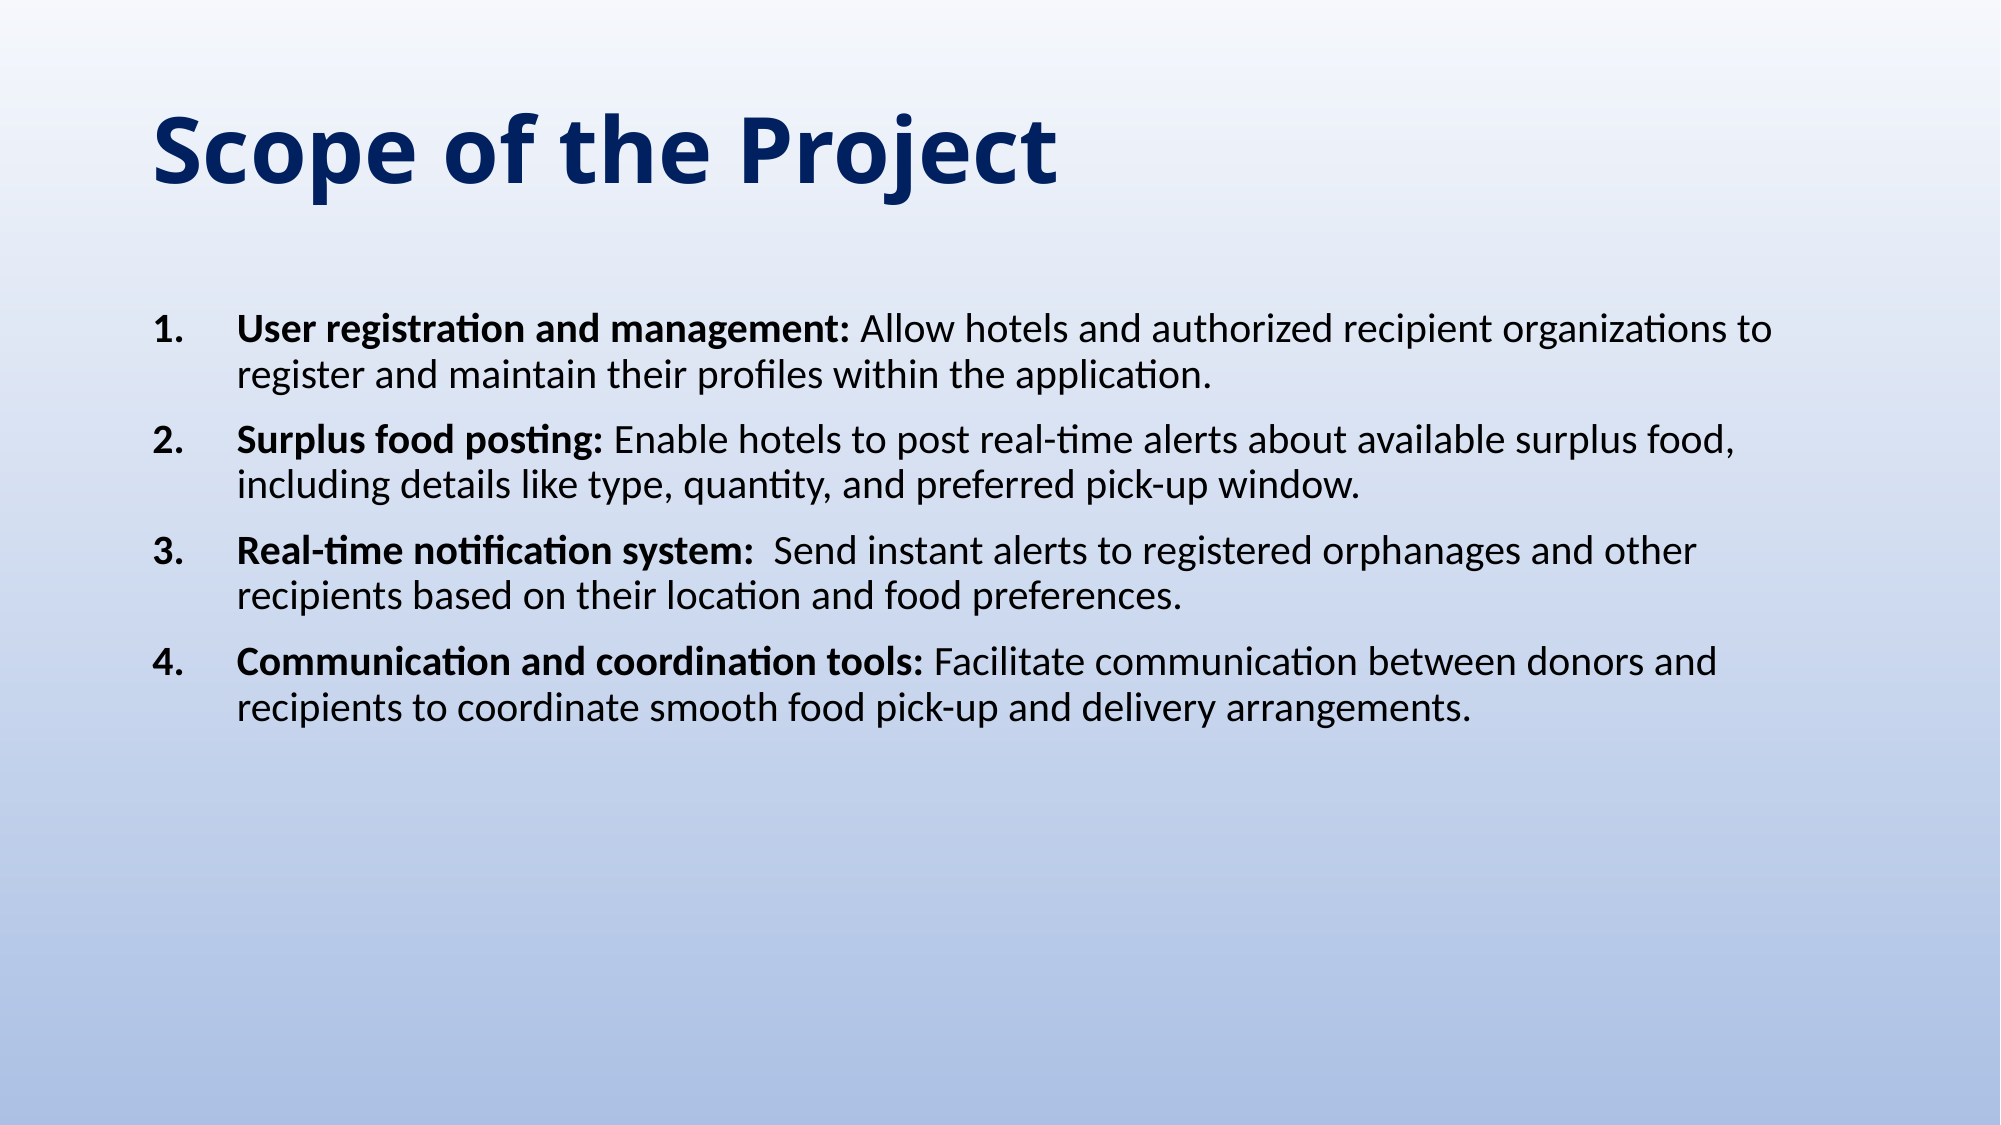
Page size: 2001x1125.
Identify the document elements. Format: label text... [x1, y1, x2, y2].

title Scope of the Project [137, 59, 1297, 248]
list User registration and management: Allow hotels and authorized recipient organizations to register and maintain their profiles within the application. Surplus food posting: Enable hotels to post real-time alerts about available surplus food, including details like type, quantity, and preferred pick-up window. Real-time notification system: Send instant alerts to registered orphanages and other recipients based on their location and food preferences. Communication and coordination tools: Facilitate communication between donors and recipients to coordinate smooth food pick-up and delivery arrangements. [137, 299, 1863, 1014]
